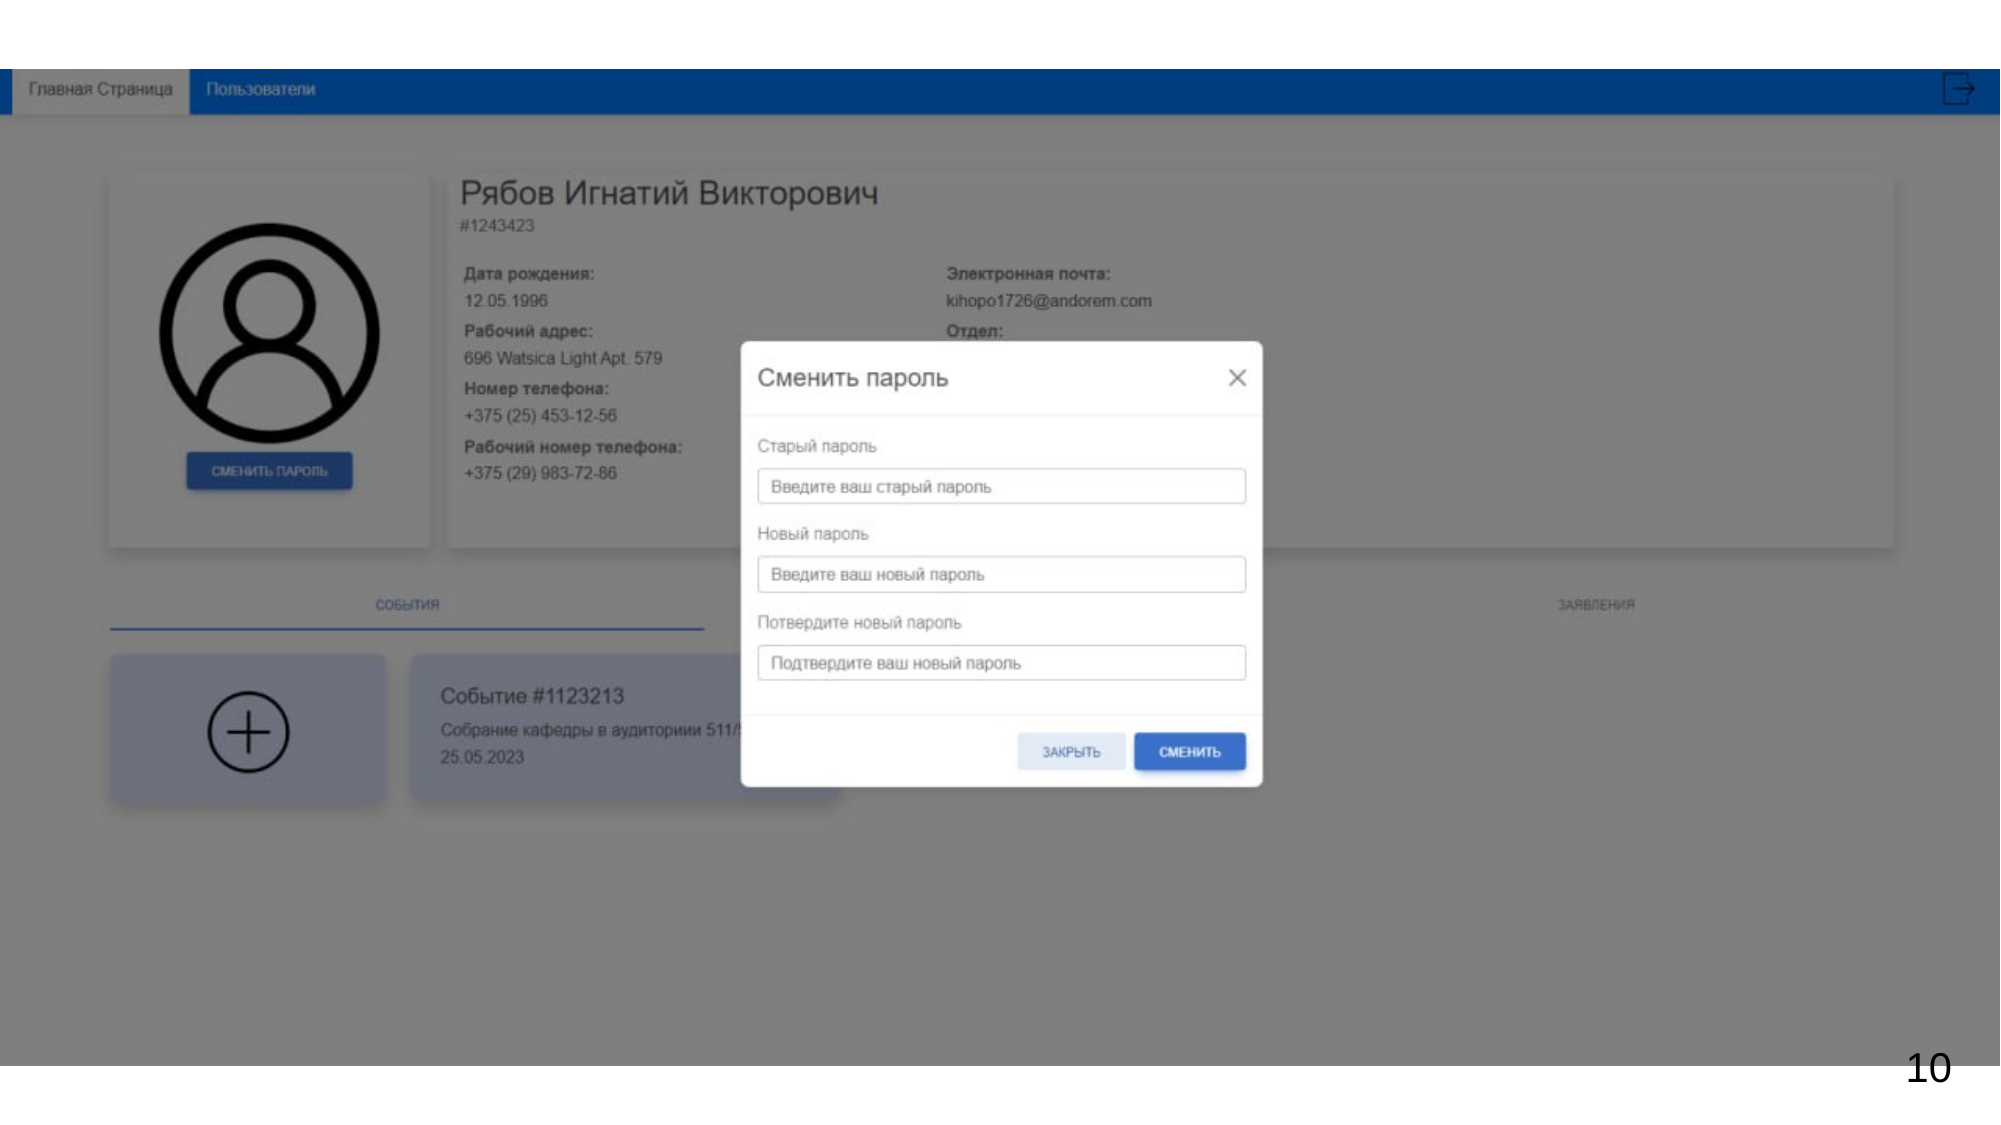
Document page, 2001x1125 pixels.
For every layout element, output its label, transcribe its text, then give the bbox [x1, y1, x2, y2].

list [0, 69, 2000, 1066]
text_box 10 [1890, 1066, 1974, 1098]
